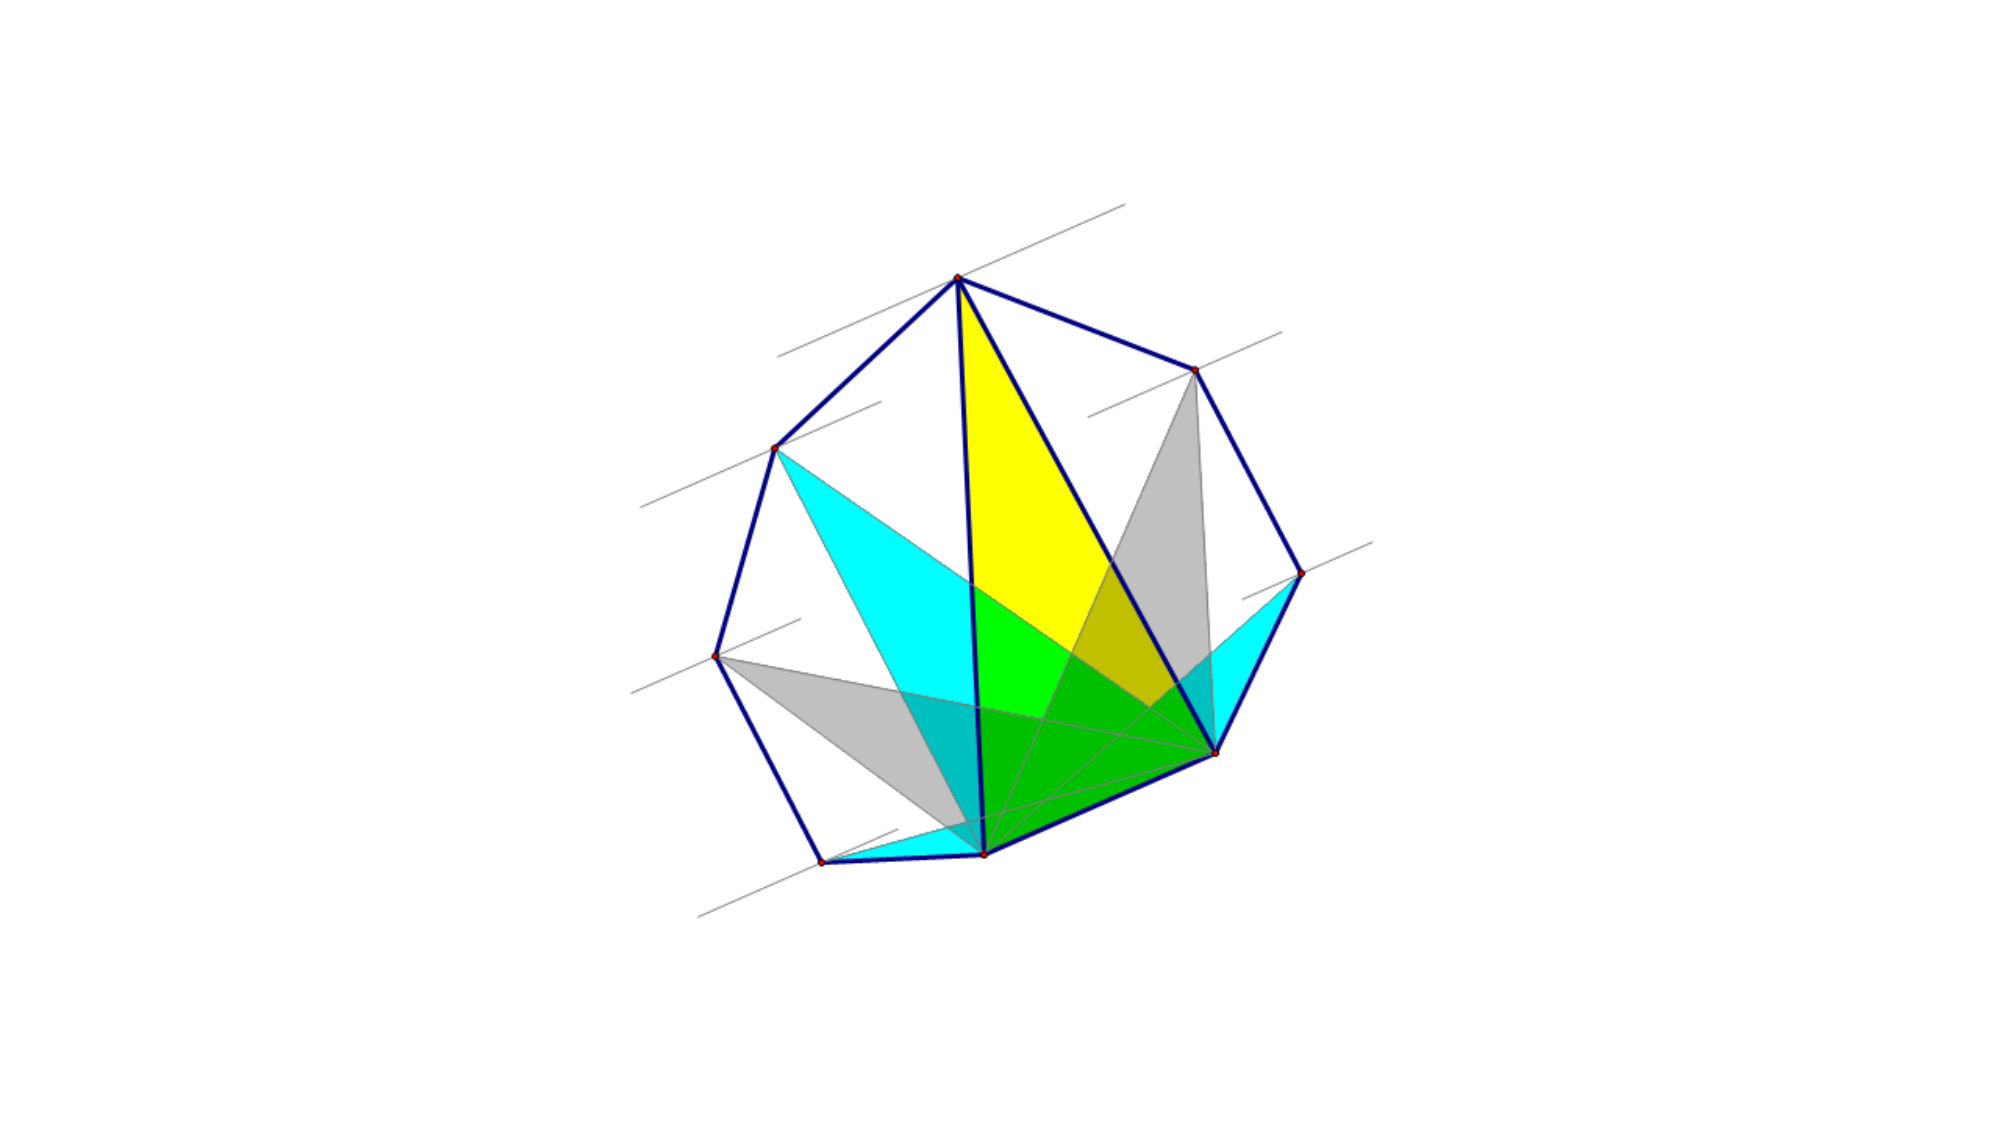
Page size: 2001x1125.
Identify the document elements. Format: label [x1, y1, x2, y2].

picture [606, 187, 1394, 937]
